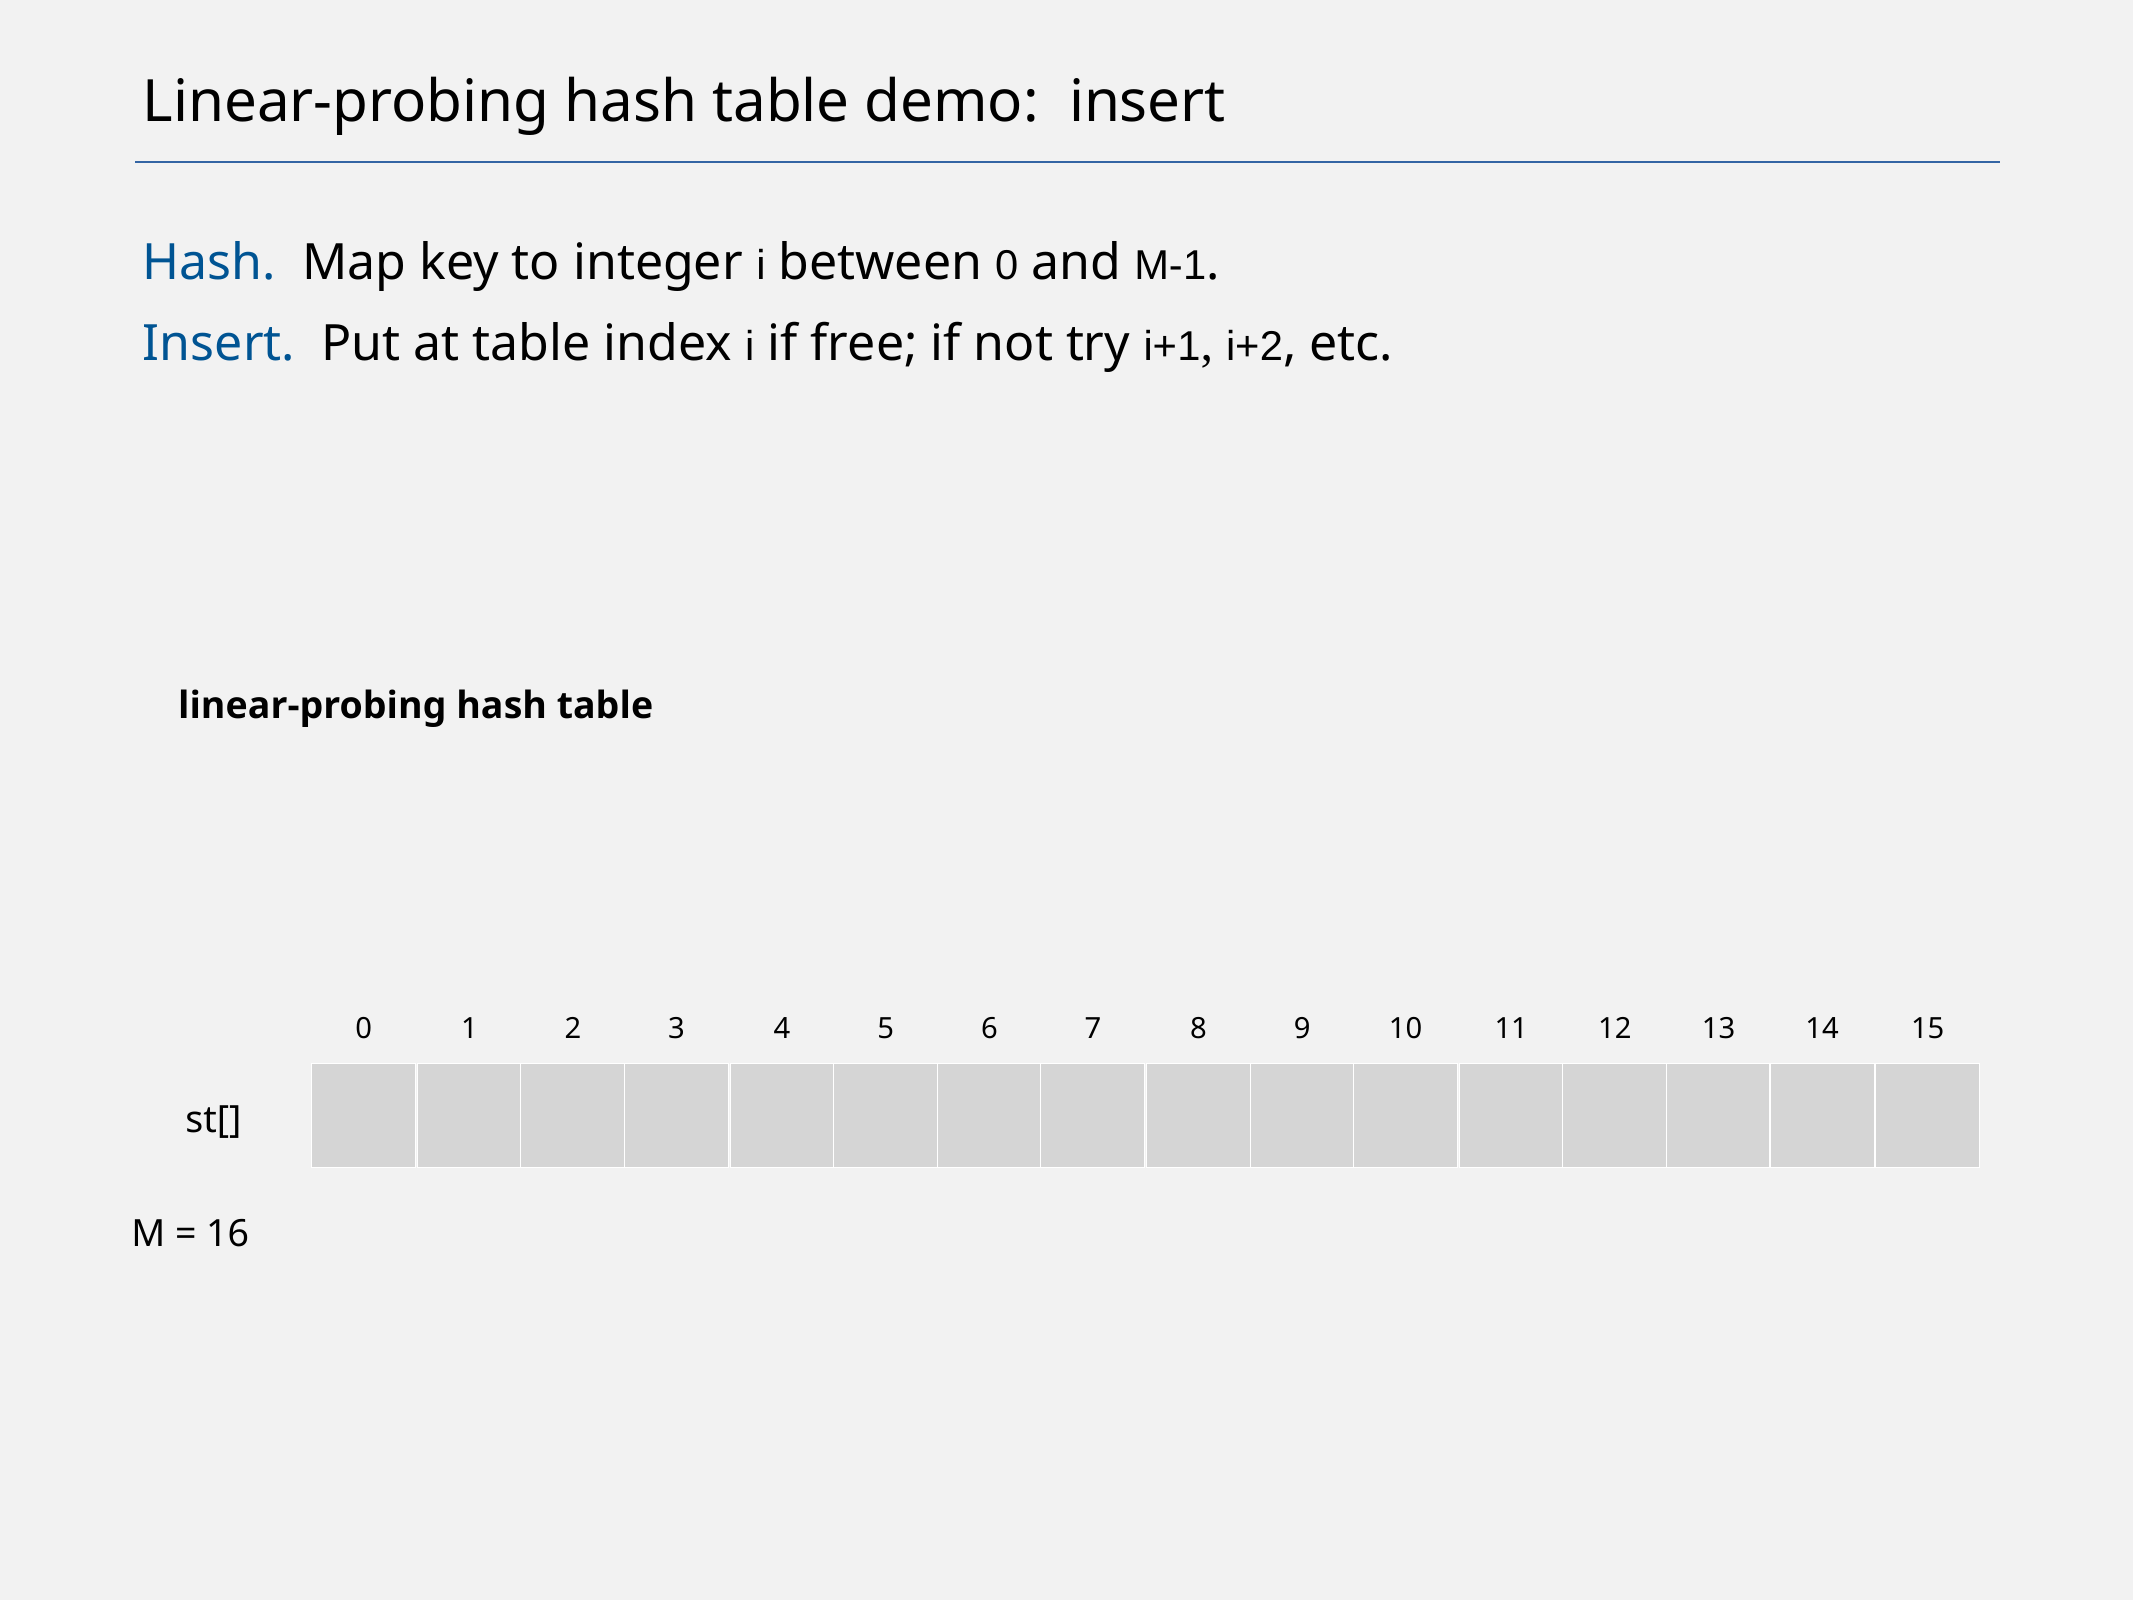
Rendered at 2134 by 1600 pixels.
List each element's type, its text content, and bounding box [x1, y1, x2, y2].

text_box [1562, 1063, 1666, 1168]
text_box [1146, 1063, 1250, 1168]
text_box [730, 1063, 833, 1168]
text_box st[] [151, 1086, 276, 1146]
text_box 14 [1770, 991, 1875, 1063]
list Hash. Map key to integer i between 0 and M-1. Insert. Put at table index i if free; if not try i+1, i+2, etc. [132, 207, 2001, 1543]
text_box [1770, 1063, 1875, 1168]
text_box [1353, 1063, 1458, 1168]
text_box [1250, 1063, 1353, 1168]
text_box 11 [1459, 991, 1562, 1063]
text_box [1459, 1063, 1562, 1168]
text_box 4 [730, 991, 833, 1063]
text_box 3 [624, 991, 729, 1063]
text_box 12 [1562, 991, 1666, 1063]
text_box 0 [311, 991, 416, 1063]
text_box 9 [1250, 991, 1353, 1063]
text_box M = 16 [105, 1200, 275, 1284]
text_box [624, 1063, 729, 1168]
text_box [417, 1063, 520, 1168]
text_box 13 [1666, 991, 1770, 1063]
text_box 7 [1040, 991, 1145, 1063]
text_box 5 [833, 991, 937, 1063]
text_box [311, 1063, 416, 1168]
text_box [937, 1063, 1040, 1168]
title Linear-probing hash table demo: insert [132, 0, 2001, 134]
text_box 8 [1146, 991, 1250, 1063]
text_box [1666, 1063, 1770, 1168]
text_box 2 [520, 991, 624, 1063]
text_box linear-probing hash table [168, 658, 664, 726]
text_box 10 [1353, 991, 1458, 1063]
text_box [833, 1063, 937, 1168]
text_box [520, 1063, 624, 1168]
text_box [1875, 1063, 1980, 1168]
text_box [1040, 1063, 1145, 1168]
text_box 6 [937, 991, 1040, 1063]
text_box 1 [417, 991, 520, 1063]
text_box 15 [1875, 991, 1980, 1063]
